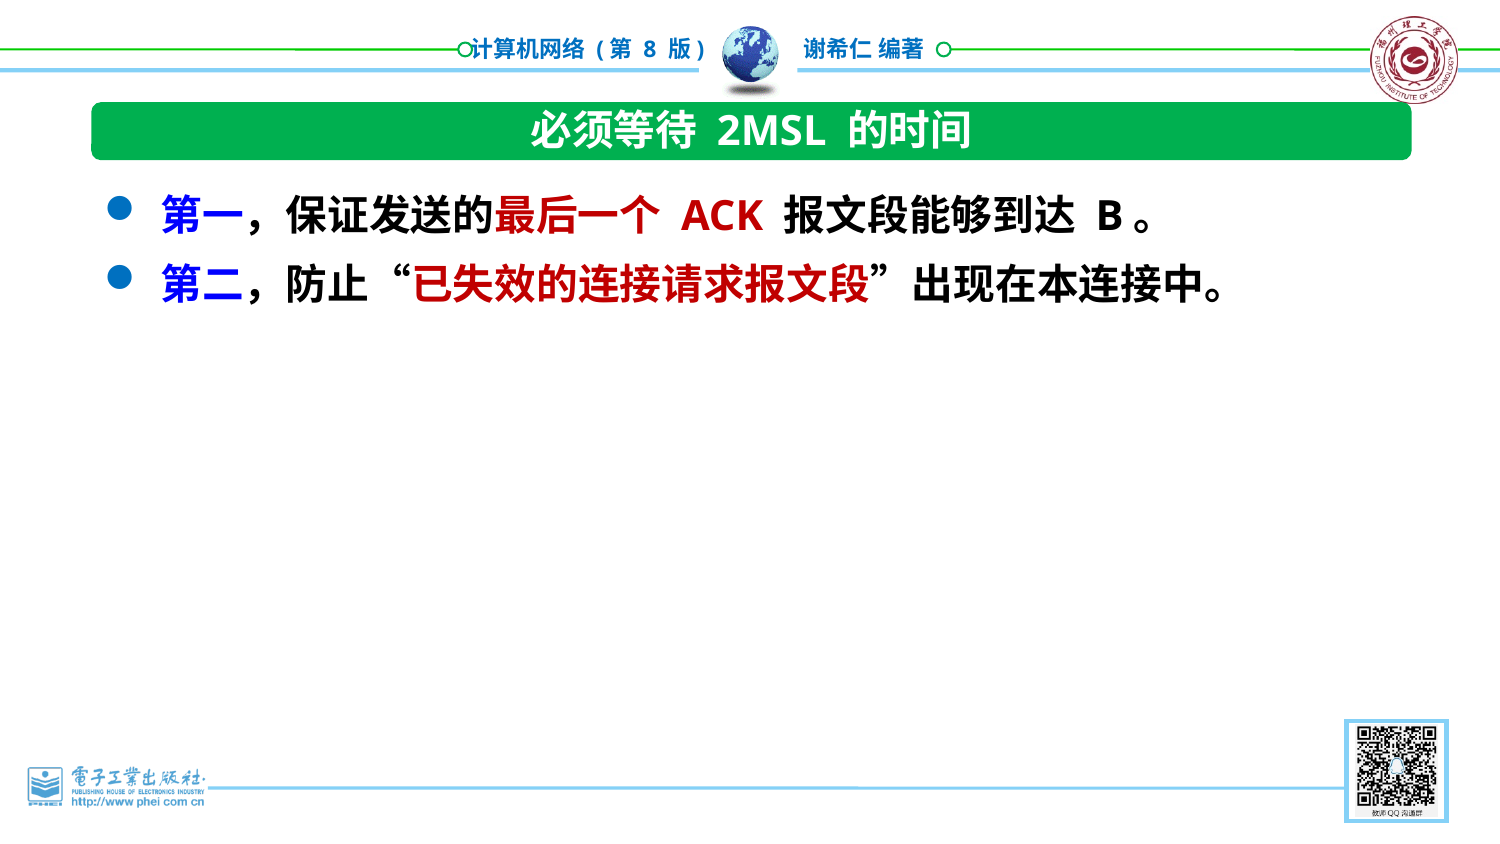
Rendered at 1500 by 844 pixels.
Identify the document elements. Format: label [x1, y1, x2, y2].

picture [23, 764, 208, 809]
picture [1370, 16, 1458, 104]
picture [720, 24, 780, 96]
picture [1355, 724, 1438, 817]
text_box [89, 96, 1412, 315]
